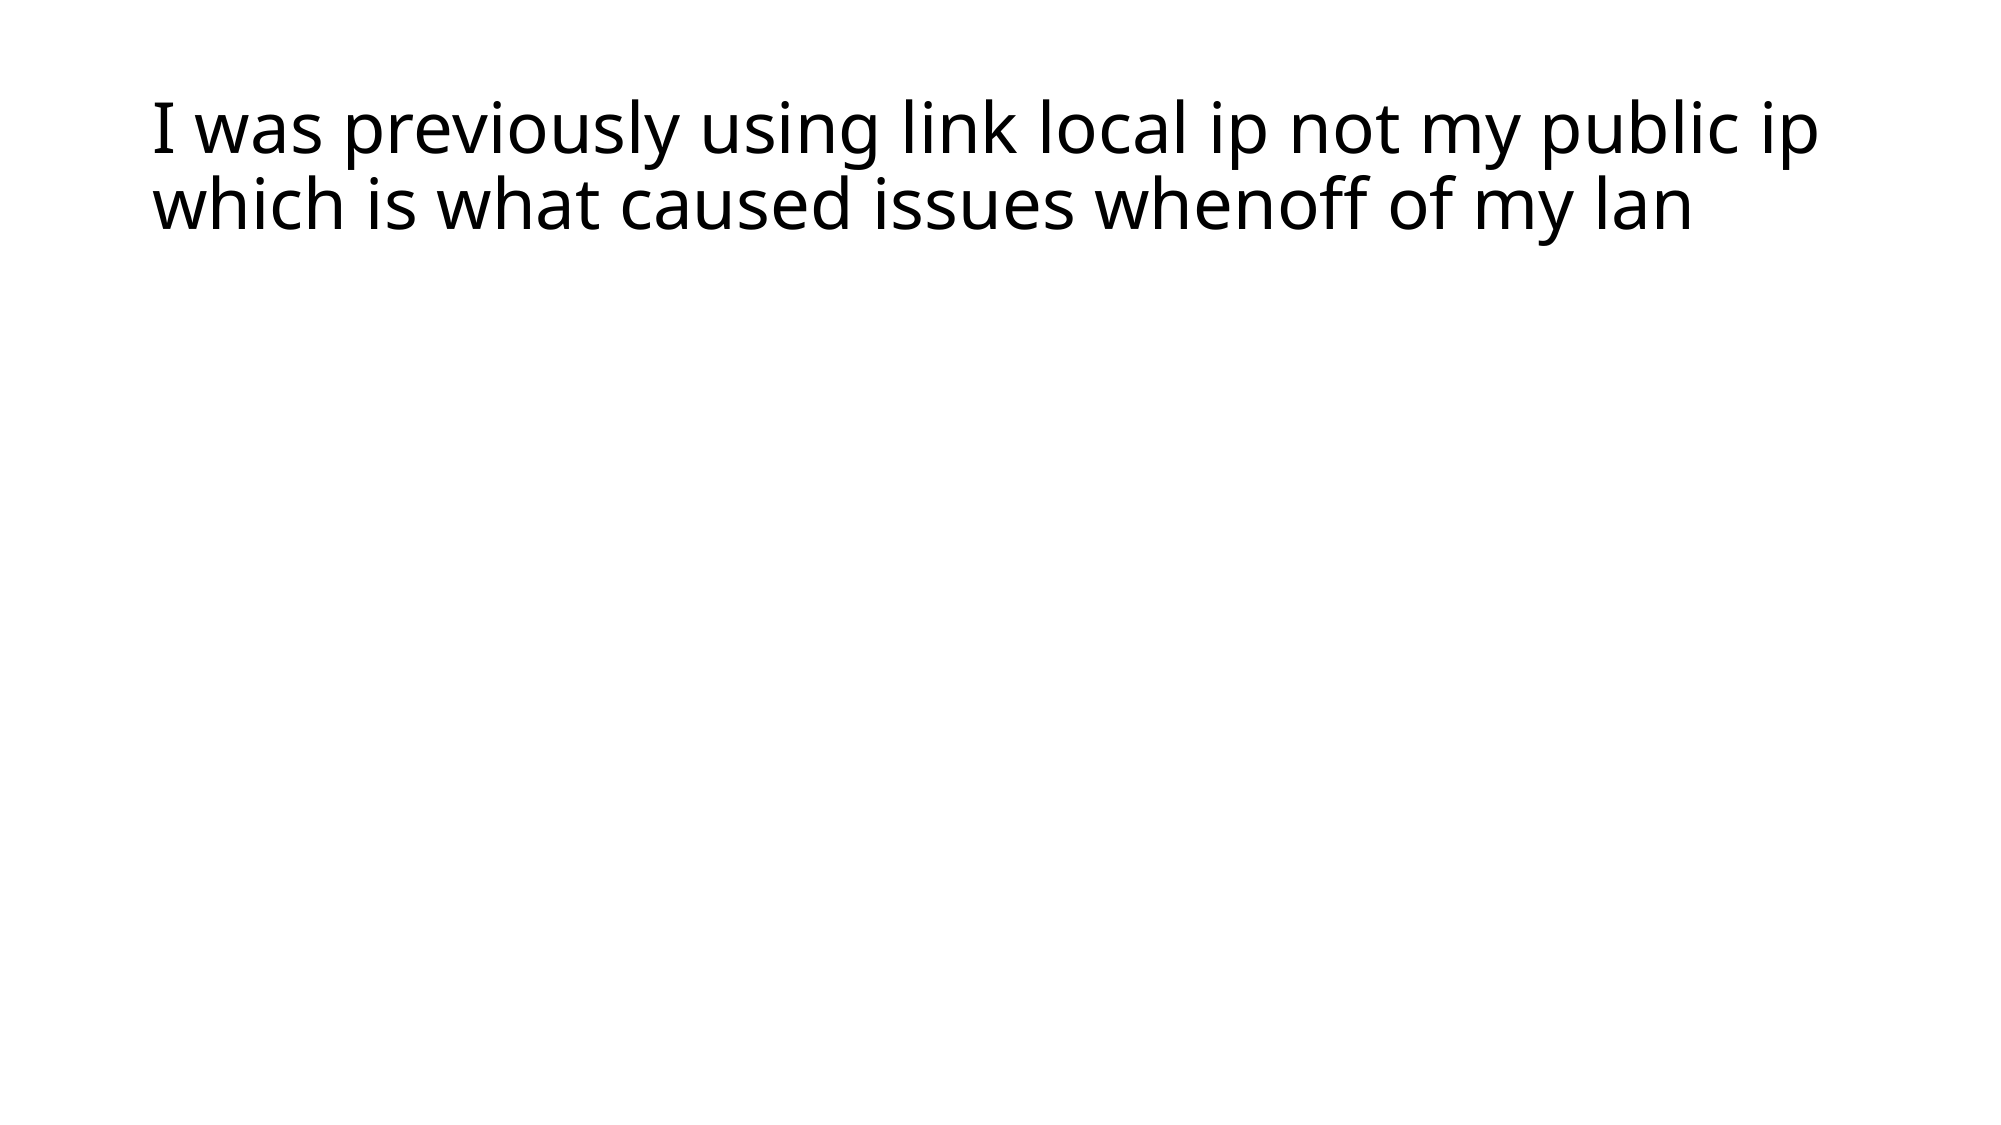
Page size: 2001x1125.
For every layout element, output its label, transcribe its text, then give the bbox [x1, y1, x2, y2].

title I was previously using link local ip not my public ip which is what caused issues whenoff of my lan [137, 59, 1863, 278]
